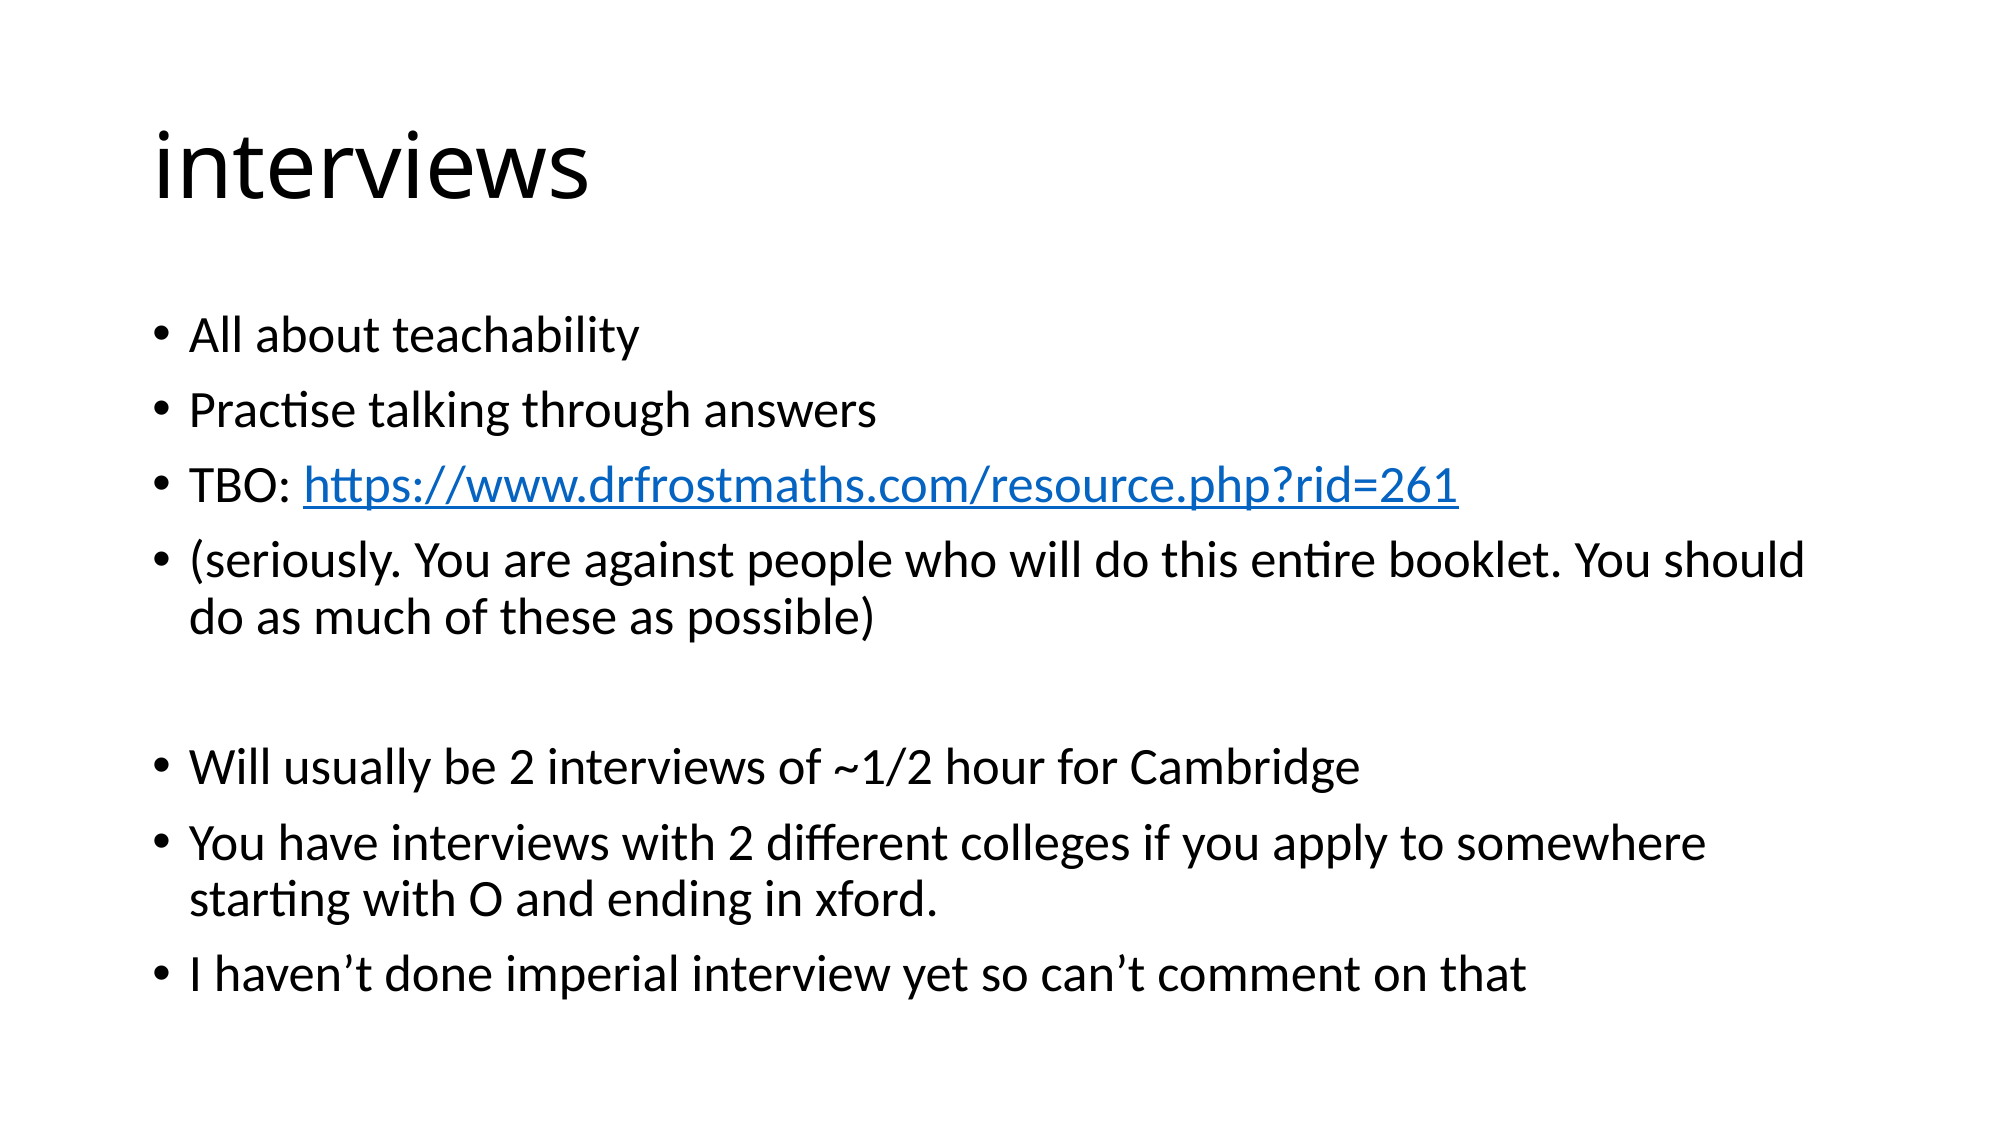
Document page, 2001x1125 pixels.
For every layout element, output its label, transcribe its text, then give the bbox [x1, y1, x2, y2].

title interviews [137, 59, 1863, 278]
list All about teachability Practise talking through answers TBO: https://www.drfrostmaths.com/resource.php?rid=261 (seriously. You are against people who will do this entire booklet. You should do as much of these as possible) Will usually be 2 interviews of ~1/2 hour for Cambridge You have interviews with 2 different colleges if you apply to somewhere starting with O and ending in xford. I haven’t done imperial interview yet so can’t comment on that [137, 299, 1863, 1014]
